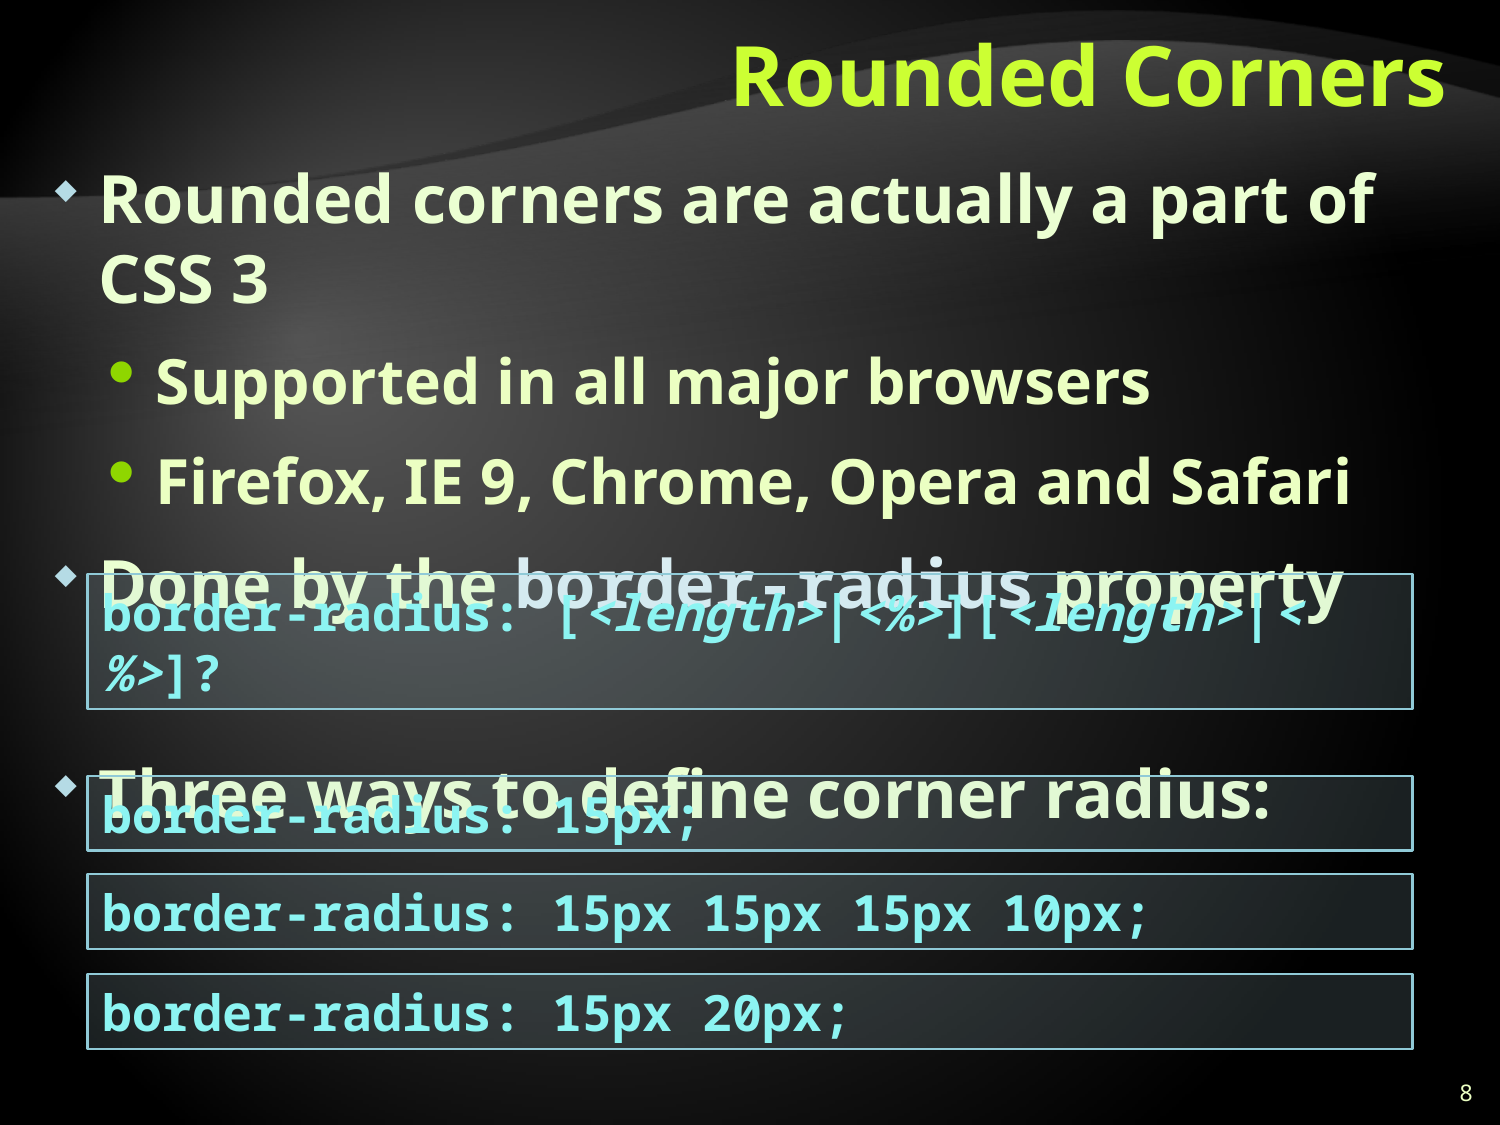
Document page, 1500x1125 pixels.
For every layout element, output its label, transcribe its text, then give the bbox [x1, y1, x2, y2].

title Rounded Corners [300, 12, 1463, 149]
text_box border-radius: 15px 20px; [87, 973, 1413, 1049]
slide_number 8 [1412, 1074, 1488, 1113]
text_box border-radius: [<length>|<%>][<length>|<%>]? [87, 573, 1413, 709]
text_box border-radius: 15px 15px 15px 10px; [87, 873, 1413, 949]
list Rounded corners are actually a part of CSS 3 Supported in all major browsers Firefox, IE 9, Chrome, Opera and Safari Done by the border-radius property Three ways to define corner radius: [37, 149, 1463, 1100]
text_box border-radius: 15px; [87, 775, 1413, 851]
picture [0, 0, 1500, 1125]
